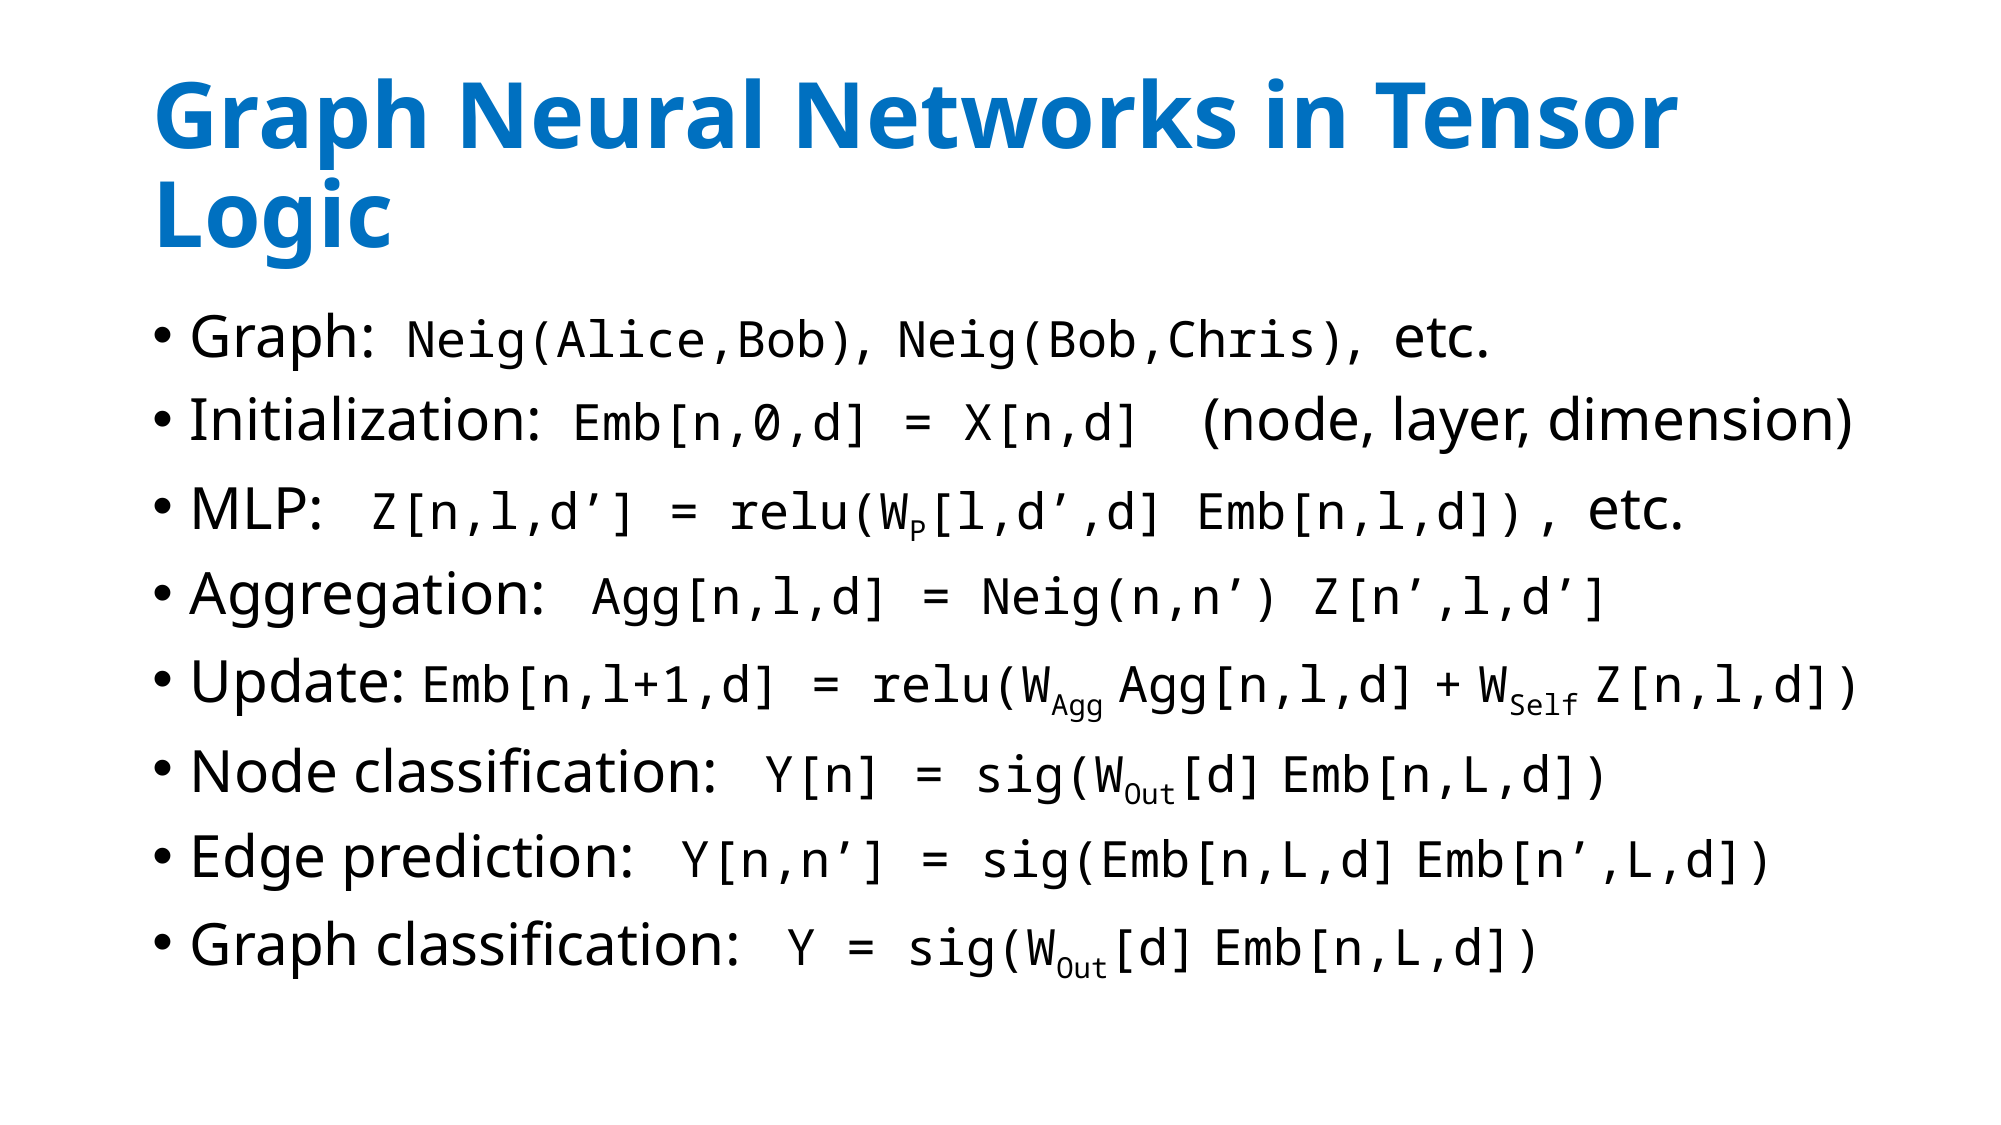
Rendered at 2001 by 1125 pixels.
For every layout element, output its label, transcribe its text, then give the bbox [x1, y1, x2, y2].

list Graph: Neig(Alice,Bob), Neig(Bob,Chris), etc. Initialization: Emb[n,0,d] = X[n,d] (node, layer, dimension) MLP: Z[n,l,d’] = relu(WP[l,d’,d] Emb[n,l,d]) , etc. Aggregation: Agg[n,l,d] = Neig(n,n’) Z[n’,l,d’] Update: Emb[n,l+1,d] = relu(WAgg Agg[n,l,d] + WSelf Z[n,l,d]) Node classification: Y[n] = sig(WOut[d] Emb[n,L,d]) Edge prediction: Y[n,n’] = sig(Emb[n,L,d] Emb[n’,L,d]) Graph classification: Y = sig(WOut[d] Emb[n,L,d]) [137, 299, 1971, 1014]
title Graph Neural Networks in Tensor Logic [137, 59, 1863, 278]
